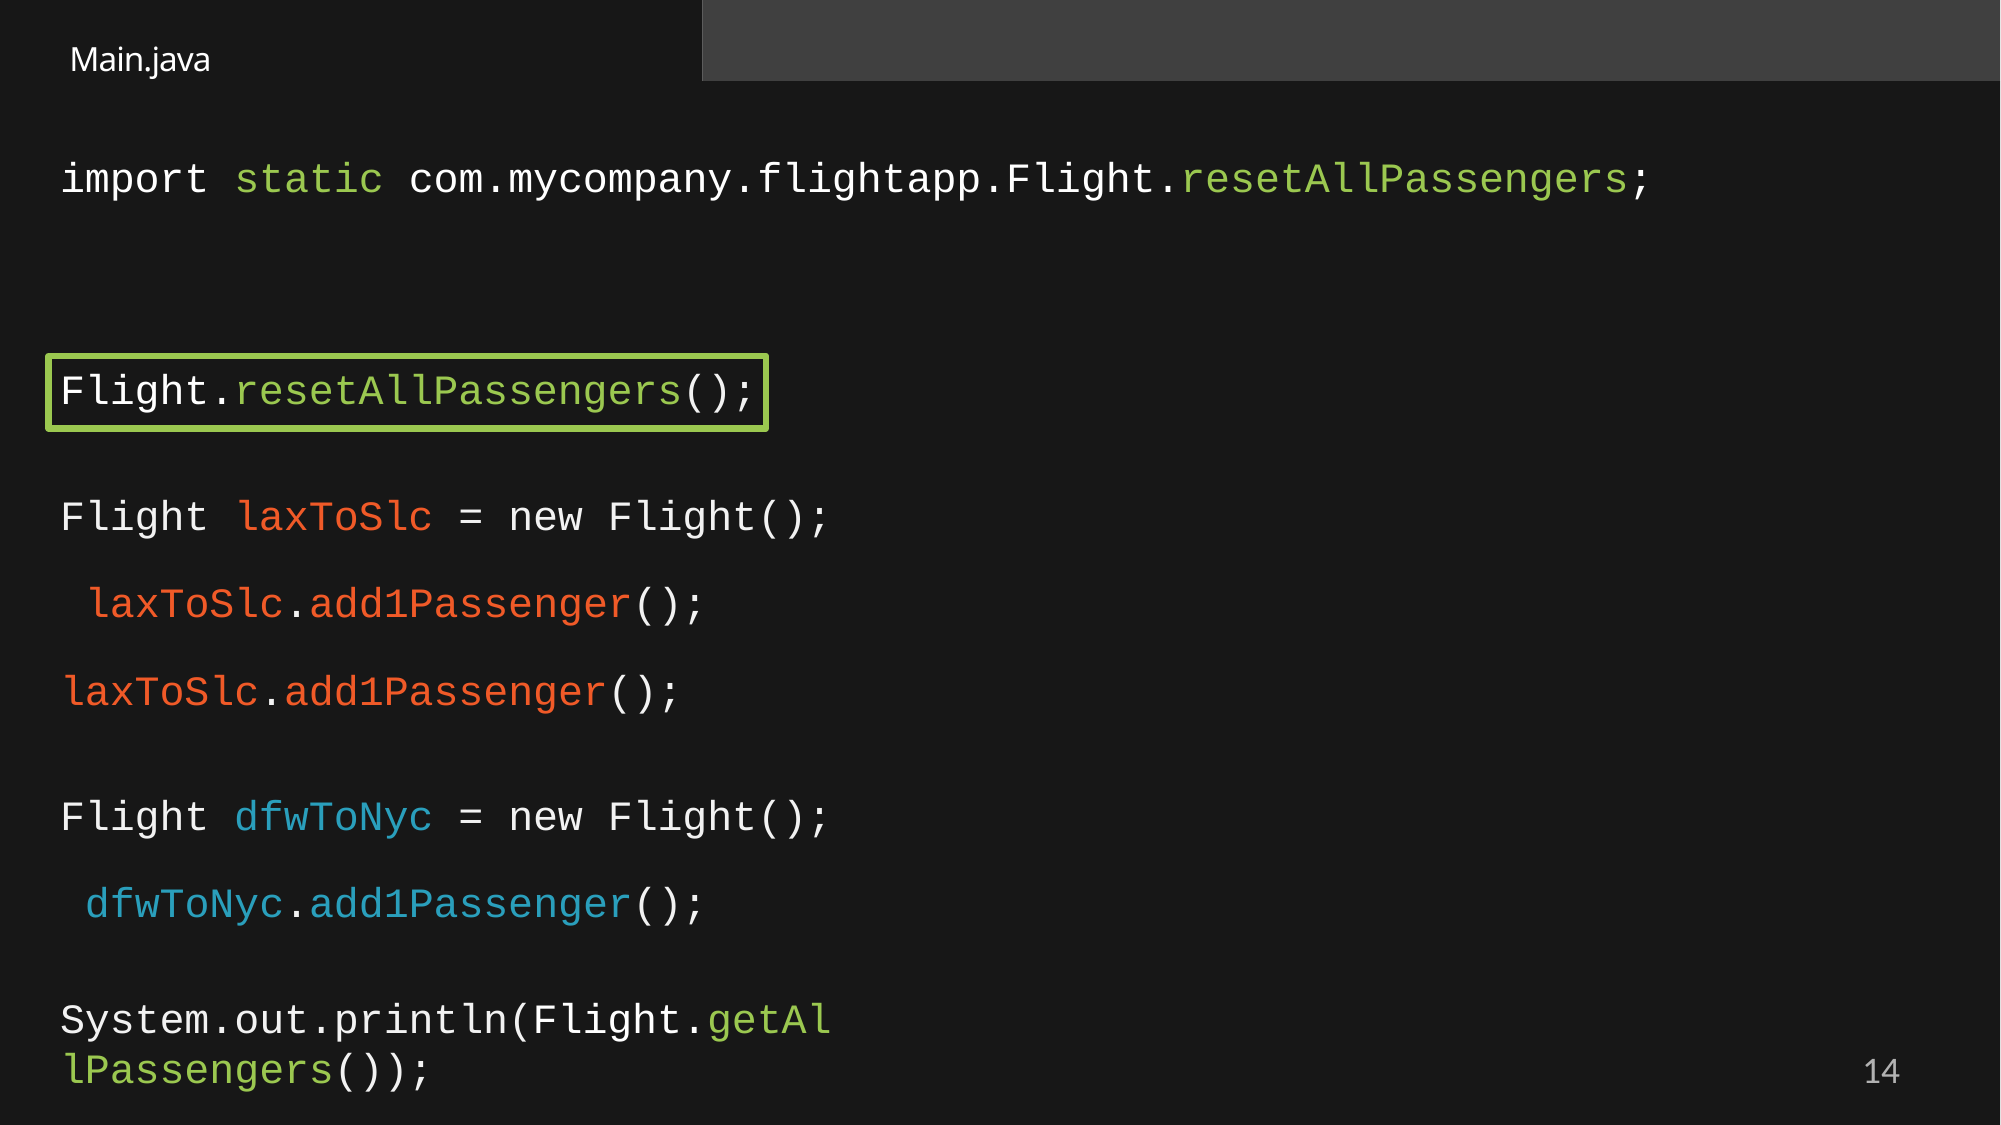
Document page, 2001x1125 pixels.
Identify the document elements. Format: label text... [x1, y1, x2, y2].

text_box [48, 355, 766, 429]
text_box Main.java [67, 36, 226, 79]
title import static com.mycompany.flightapp.Flight.resetAllPassengers; [57, 148, 1713, 339]
text_box Flight.resetAllPassengers(); Flight laxToSlc = new Flight(); laxToSlc.add1Passenger(); laxToSlc.add1Passenger(); Flight dfwToNyc = new Flight(); dfwToNyc.add1Passenger(); System.out.println(Flight.getAllPassengers()); [57, 361, 1212, 1092]
slide_number 14 [1440, 1046, 1900, 1103]
